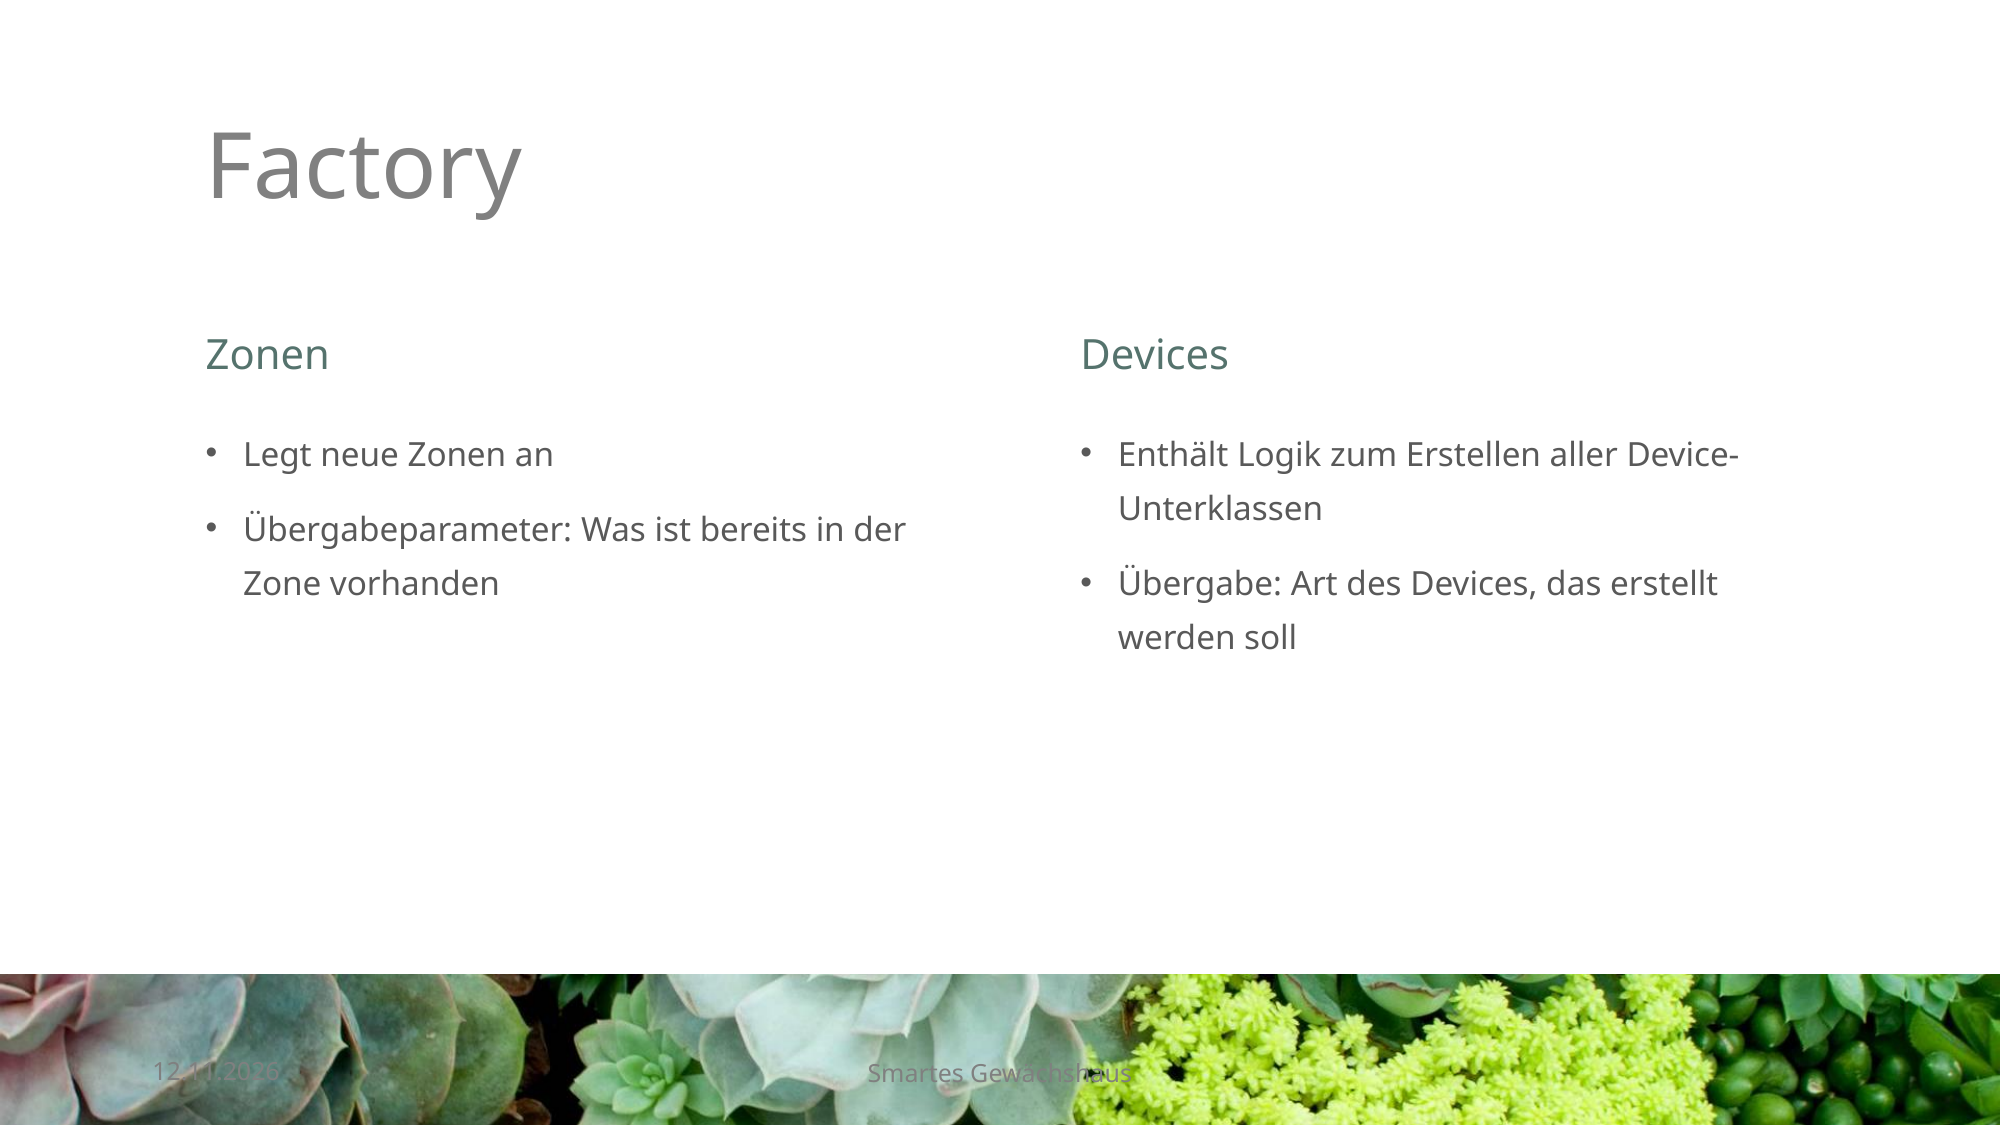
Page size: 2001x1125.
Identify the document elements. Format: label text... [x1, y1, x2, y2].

list Enthält Logik zum Erstellen aller Device-Unterklassen Übergabe: Art des Devices, das erstellt werden soll [1065, 410, 1816, 936]
list Zonen [190, 304, 941, 410]
title Factory [190, 59, 1863, 278]
picture [0, 974, 2000, 1125]
list Devices [1065, 304, 1816, 410]
list Legt neue Zonen an Übergabeparameter: Was ist bereits in der Zone vorhanden [190, 410, 941, 936]
